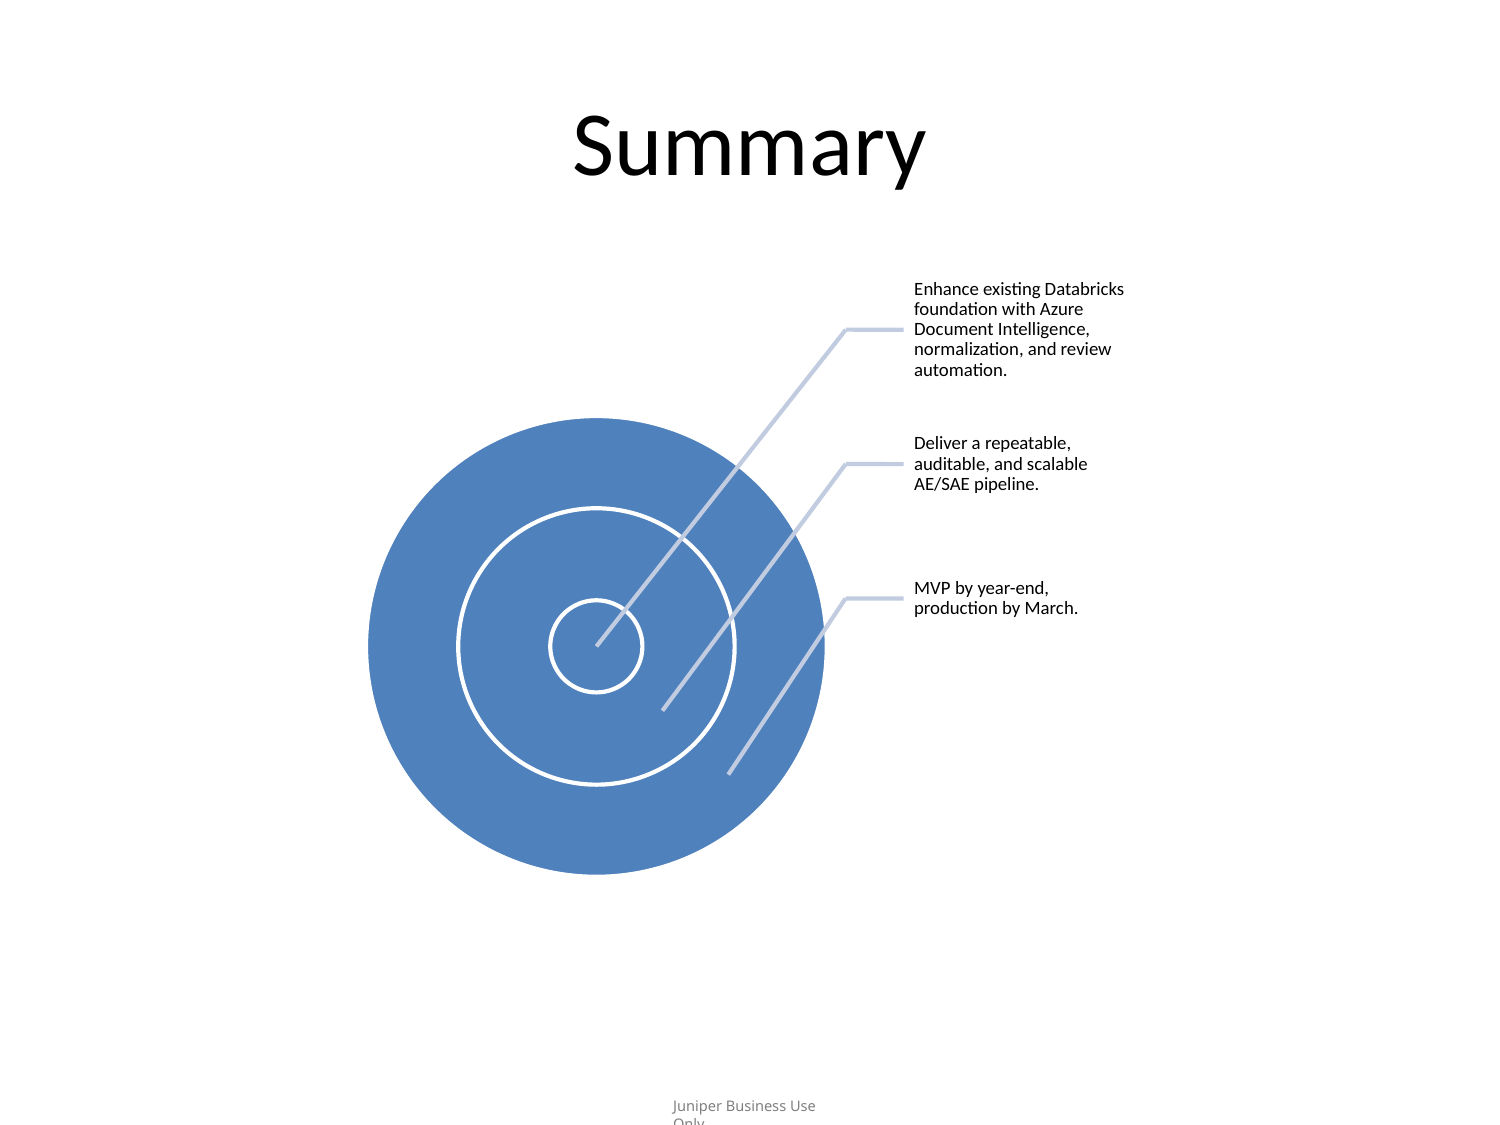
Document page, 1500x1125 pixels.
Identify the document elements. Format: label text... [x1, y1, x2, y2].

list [74, 262, 1426, 877]
title Summary [75, 45, 1425, 233]
